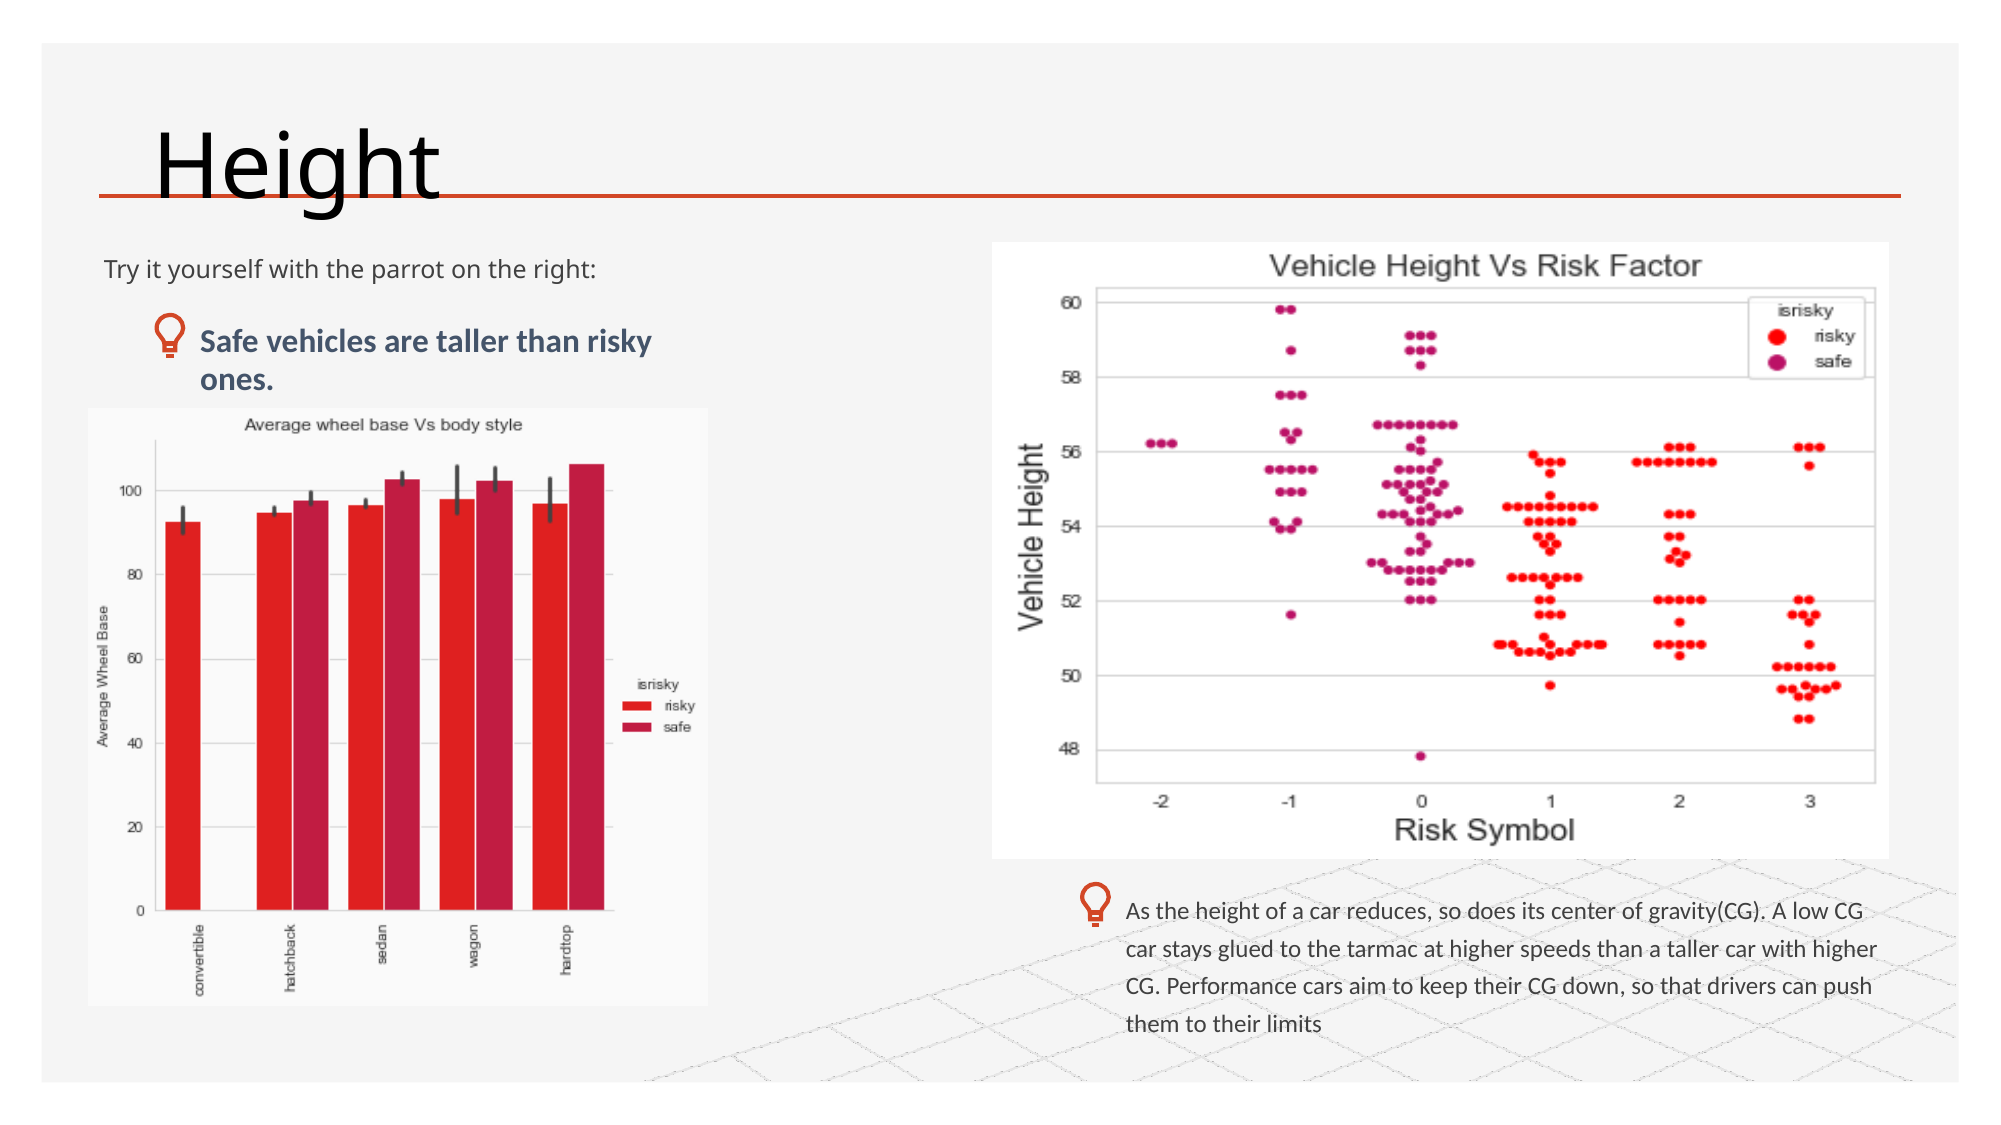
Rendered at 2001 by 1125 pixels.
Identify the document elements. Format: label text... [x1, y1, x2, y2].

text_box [1080, 881, 1111, 928]
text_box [154, 312, 186, 359]
title Height [137, 59, 1863, 278]
text_box Safe vehicles are taller than risky ones. [185, 314, 698, 408]
picture [88, 242, 1956, 1081]
text_box Try it yourself with the parrot on the right: [88, 238, 928, 317]
text_box As the height of a car reduces, so does its center of gravity(CG). A low CG car stays glued to the tarmac at higher speeds than a taller car with higher CG. Performance cars aim to keep their CG down, so that drivers can push them to their limits [1110, 879, 1901, 1047]
